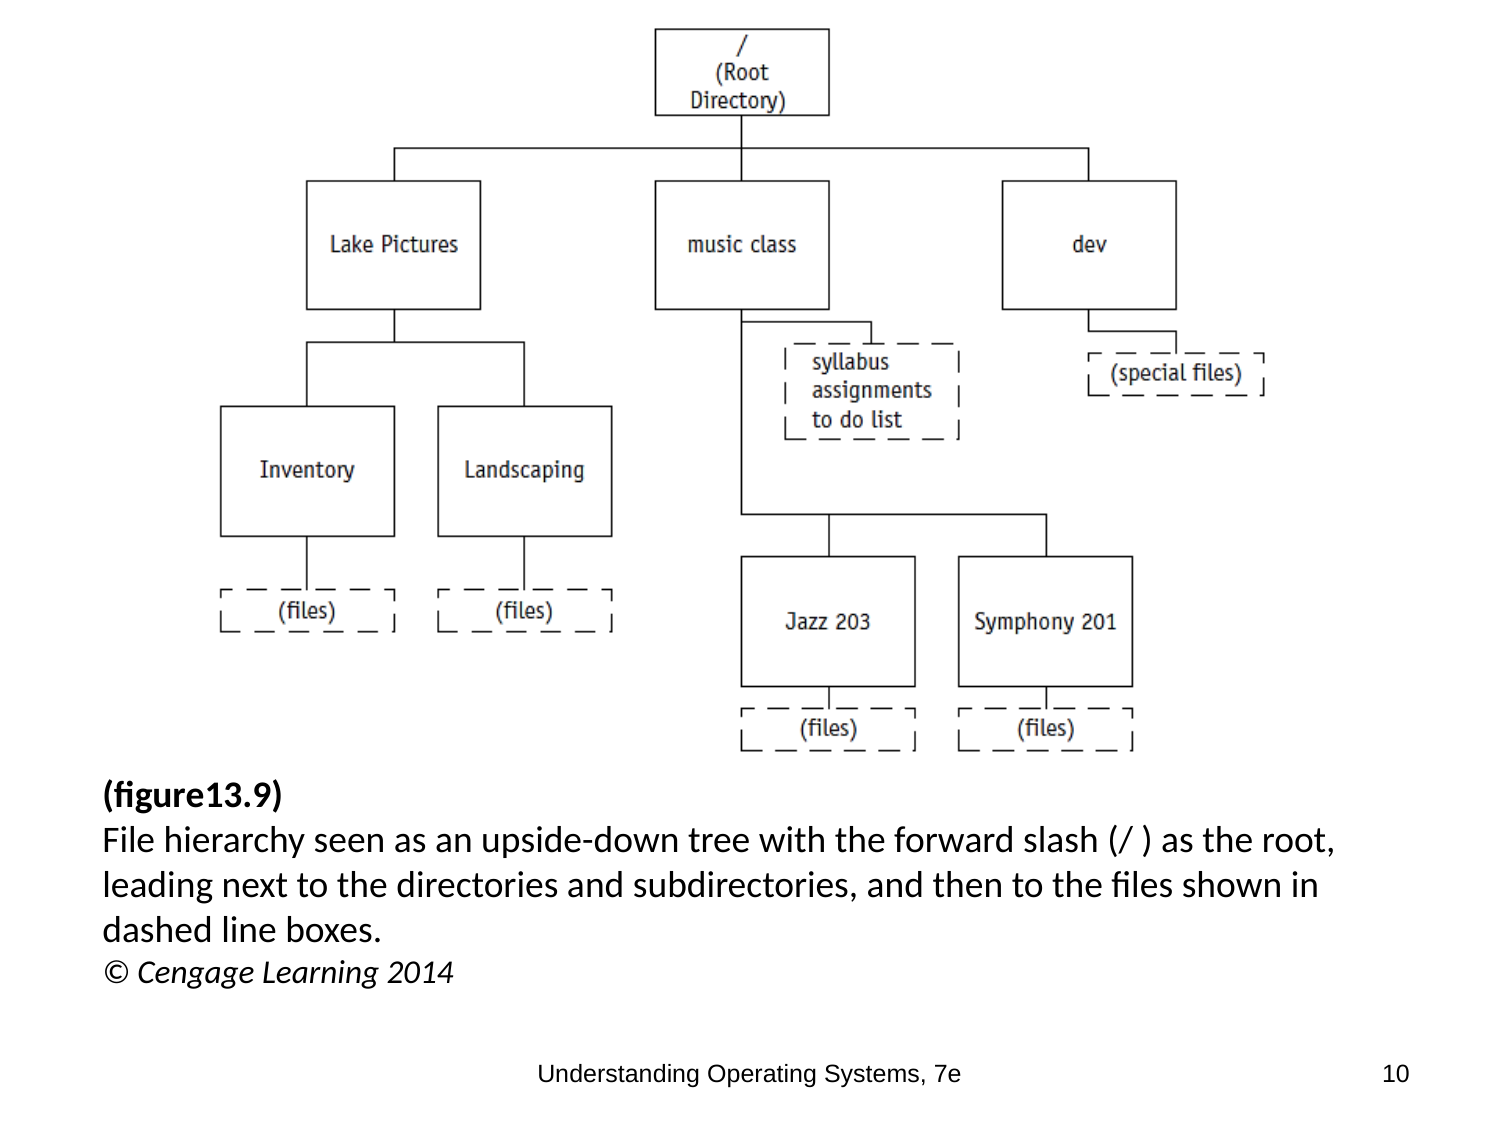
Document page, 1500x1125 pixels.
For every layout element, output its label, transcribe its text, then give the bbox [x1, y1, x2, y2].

text_box (figure13.9) File hierarchy seen as an upside-down tree with the forward slash (/ ) as the root, leading next to the directories and subdirectories, and then to the files shown in dashed line boxes. © Cengage Learning 2014 [87, 762, 1413, 998]
slide_number 10 [1074, 1042, 1425, 1103]
picture [199, 24, 1271, 759]
footer Understanding Operating Systems, 7e [512, 1042, 988, 1103]
